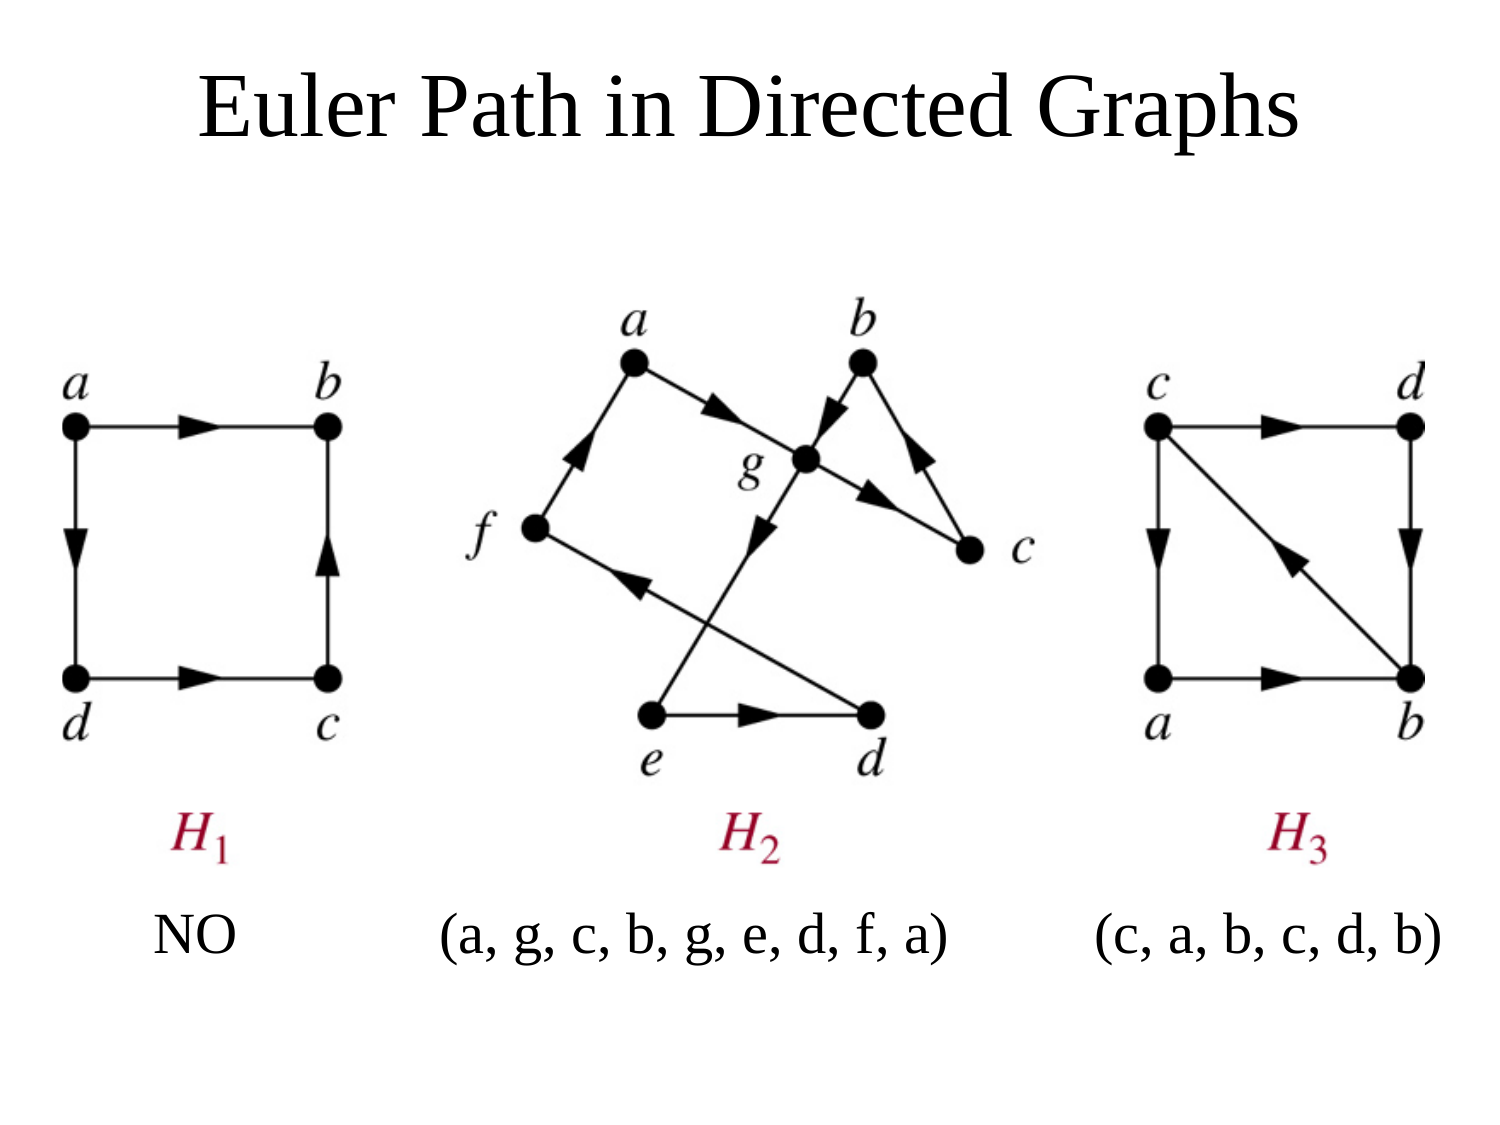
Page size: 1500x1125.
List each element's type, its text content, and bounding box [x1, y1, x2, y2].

title Euler Path in Directed Graphs [75, 24, 1425, 175]
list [62, 271, 1426, 876]
text_box NO (a, g, c, b, g, e, d, f, a) (c, a, b, c, d, b) [37, 887, 1475, 1072]
